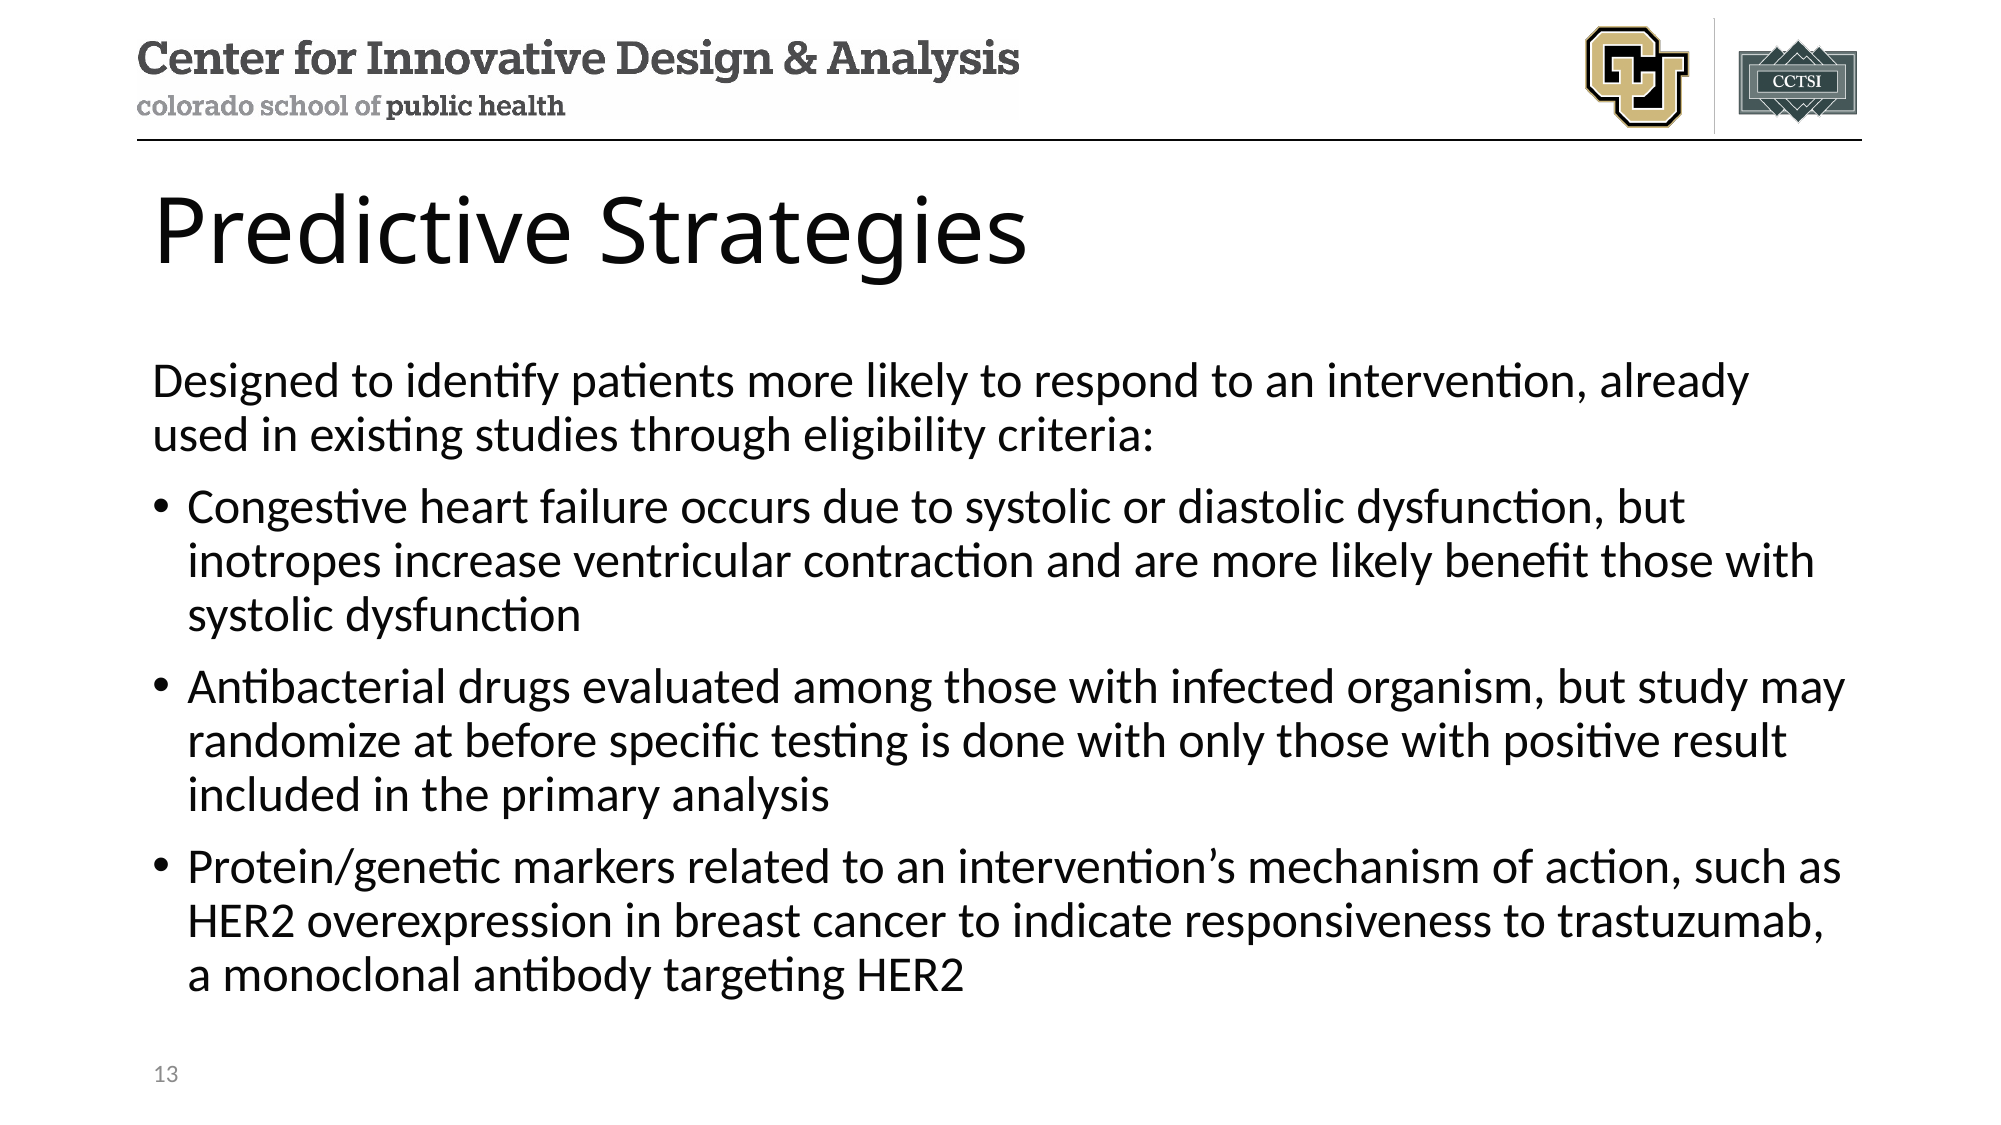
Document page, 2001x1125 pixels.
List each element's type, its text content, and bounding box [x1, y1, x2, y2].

list Designed to identify patients more likely to respond to an intervention, already used in existing studies through eligibility criteria: Congestive heart failure occurs due to systolic or diastolic dysfunction, but inotropes increase ventricular contraction and are more likely benefit those with systolic dysfunction Antibacterial drugs evaluated among those with infected organism, but study may randomize at before specific testing is done with only those with positive result included in the primary analysis Protein/genetic markers related to an intervention’s mechanism of action, such as HER2 overexpression in breast cancer to indicate responsiveness to trastuzumab, a monoclonal antibody targeting HER2 [137, 347, 1863, 1014]
picture [137, 39, 1019, 120]
slide_number 13 [138, 1042, 589, 1103]
title Predictive Strategies [137, 150, 1863, 318]
picture [1584, 17, 1857, 134]
